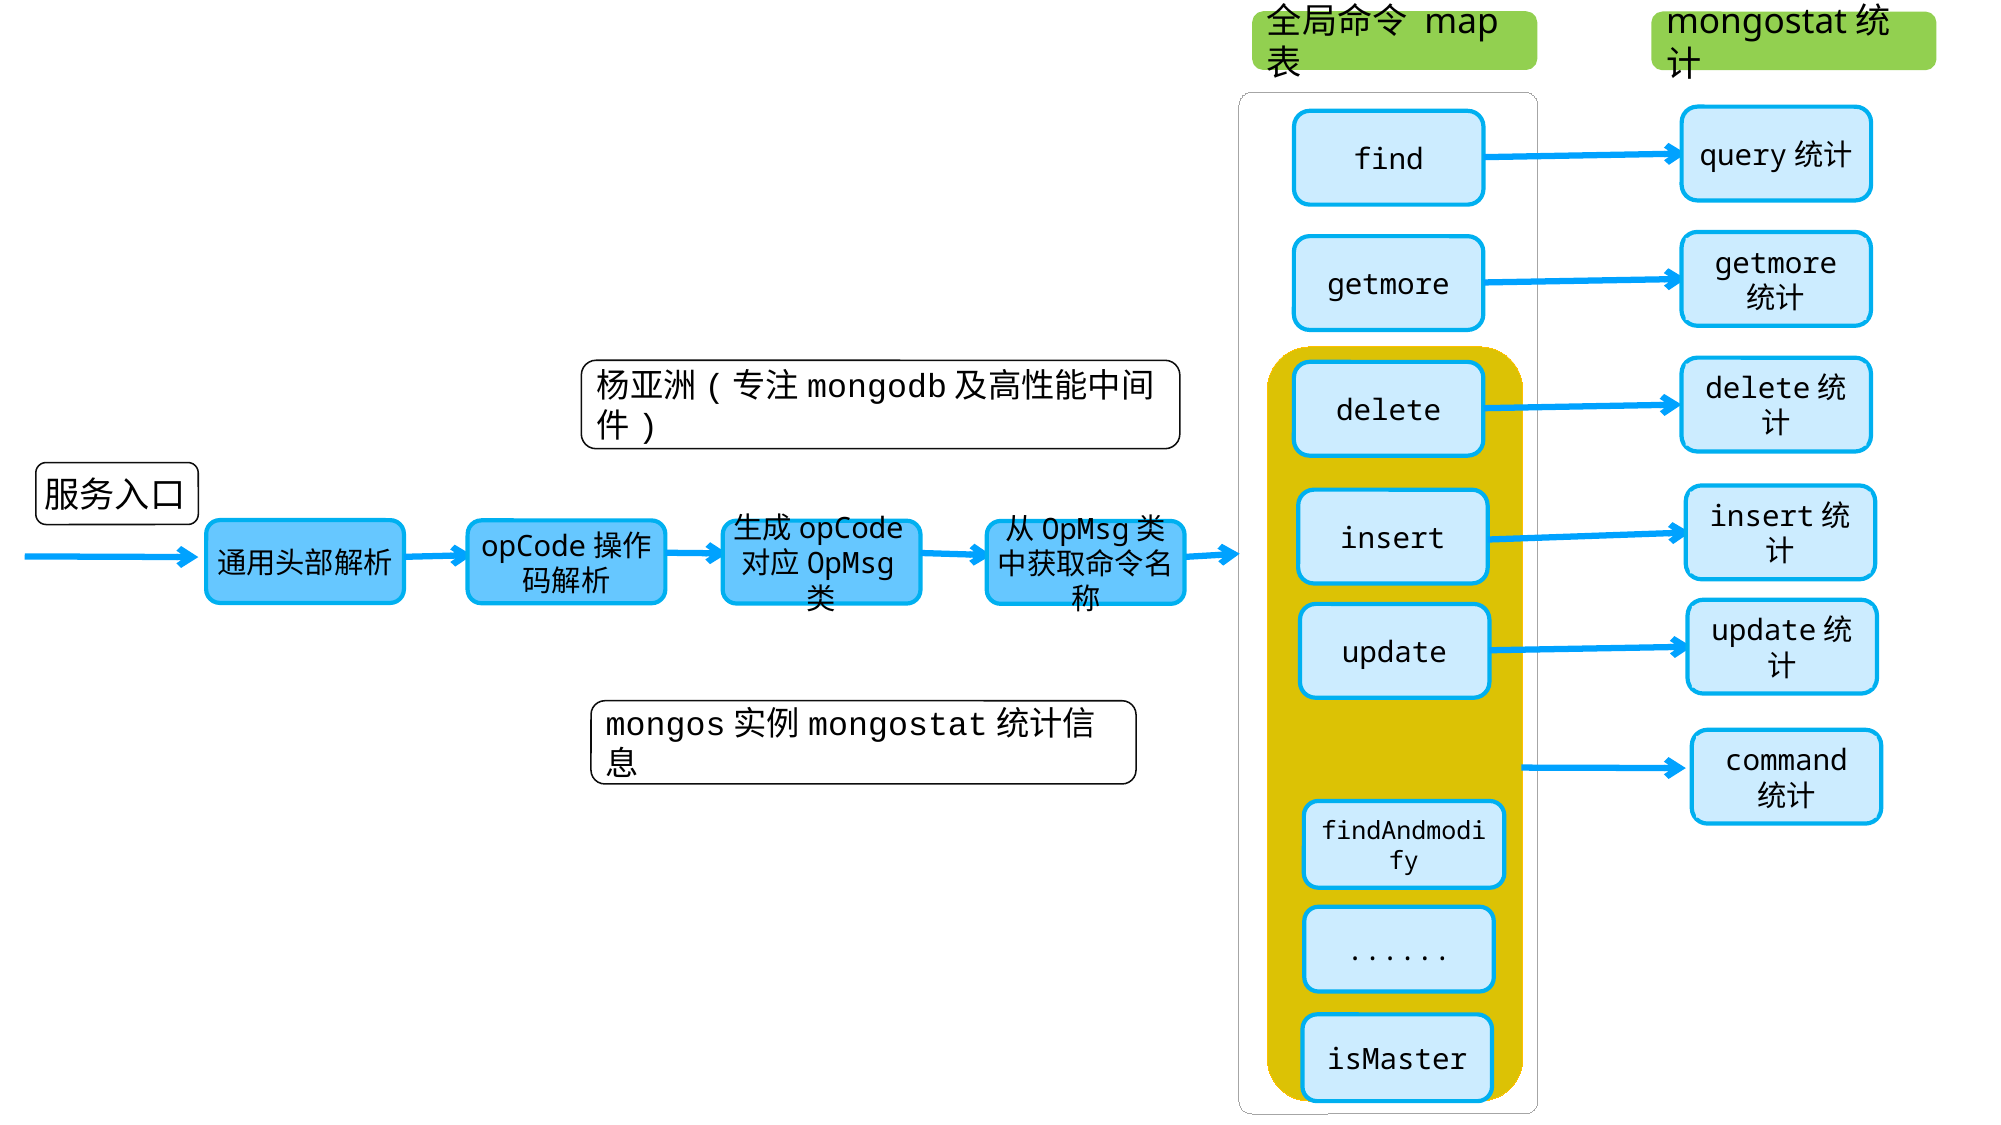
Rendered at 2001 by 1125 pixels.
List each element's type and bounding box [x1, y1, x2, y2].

text_box [1483, 278, 1681, 283]
text_box [1681, 106, 1872, 201]
text_box [1687, 599, 1878, 694]
text_box [920, 552, 986, 556]
text_box [722, 520, 921, 604]
text_box [1303, 800, 1505, 888]
text_box [1691, 729, 1882, 824]
text_box [403, 554, 467, 558]
text_box [1238, 92, 1538, 1115]
text_box [35, 462, 199, 525]
text_box [590, 700, 1137, 785]
text_box [1267, 346, 1523, 1101]
text_box [1685, 485, 1876, 580]
text_box [1293, 110, 1484, 205]
text_box [1302, 1014, 1493, 1102]
text_box [1483, 404, 1681, 409]
text_box [1304, 906, 1495, 992]
text_box [1487, 532, 1685, 540]
text_box [205, 519, 405, 604]
text_box [467, 520, 666, 604]
text_box [1299, 603, 1490, 698]
text_box [1185, 553, 1240, 558]
text_box [1681, 231, 1872, 326]
text_box [1653, 13, 1935, 69]
text_box [1681, 357, 1872, 452]
text_box [1293, 361, 1484, 456]
text_box [1254, 13, 1536, 69]
text_box [1297, 489, 1488, 584]
text_box [581, 360, 1181, 449]
text_box [986, 520, 1185, 605]
text_box [1483, 153, 1681, 158]
text_box [1293, 235, 1484, 331]
text_box [1489, 646, 1687, 651]
